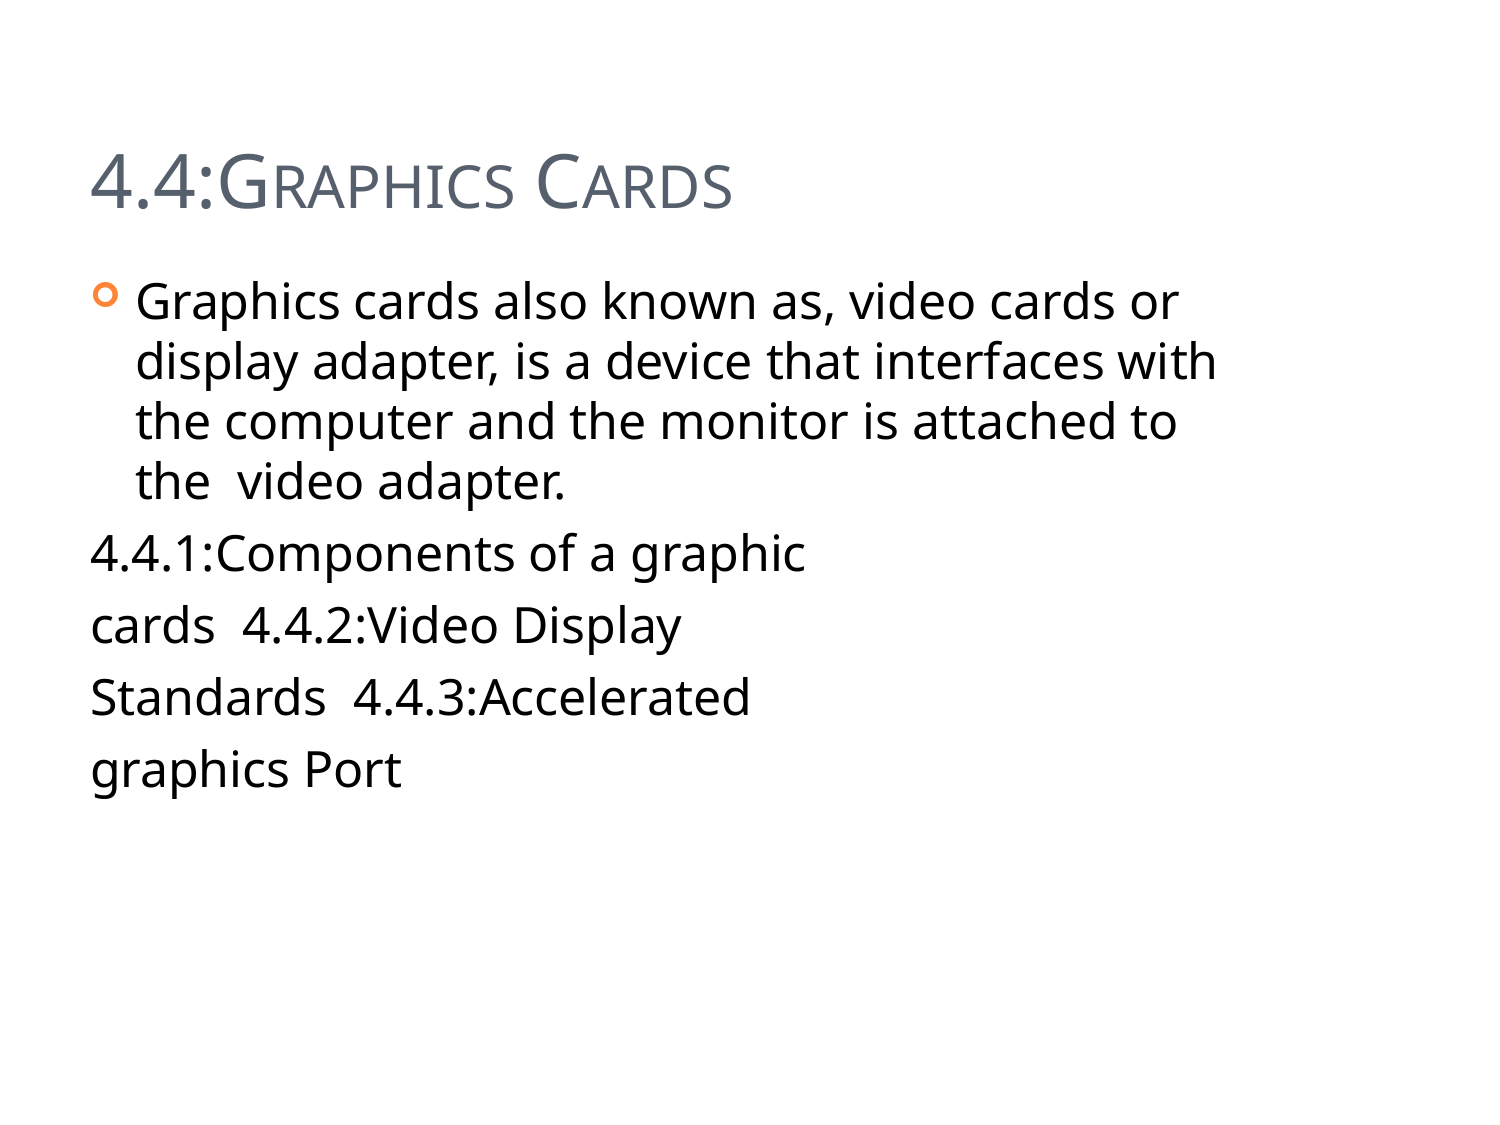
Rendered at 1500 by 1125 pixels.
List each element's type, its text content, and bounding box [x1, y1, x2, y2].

title 4.4:GRAPHICS CARDS [87, 131, 804, 267]
text_box Graphics cards also known as, video cards or display adapter, is a device that interfaces with the computer and the monitor is attached to the video adapter. 4.4.1:Components of a graphic cards 4.4.2:Video Display Standards 4.4.3:Accelerated graphics Port [87, 267, 1244, 798]
